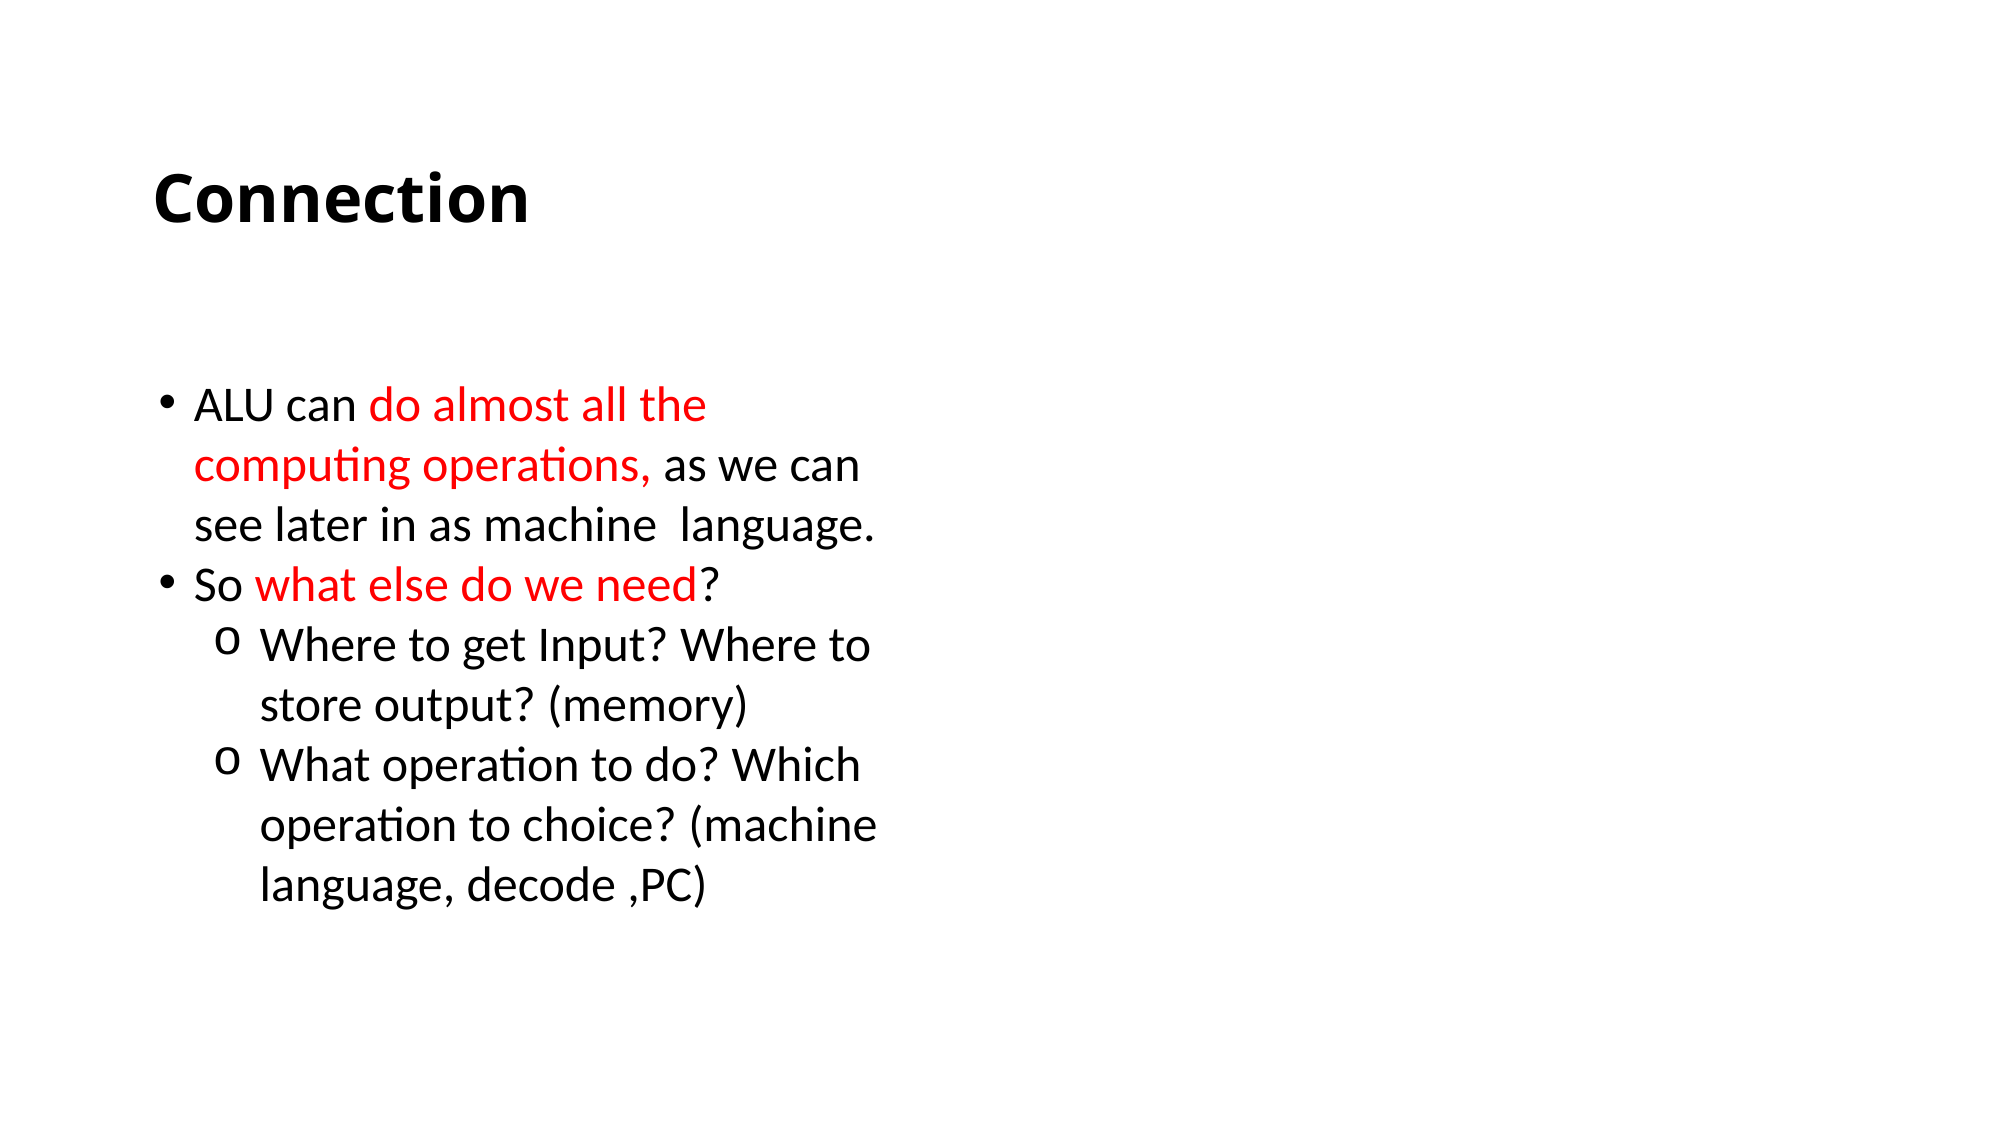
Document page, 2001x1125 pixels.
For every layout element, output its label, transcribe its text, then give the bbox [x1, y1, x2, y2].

text_box ALU can do almost all the computing operations, as we can see later in as machine language. So what else do we need? Where to get Input? Where to store output? (memory) What operation to do? Which operation to choice? (machine language, decode ,PC) [123, 363, 898, 919]
text_box Connection [137, 148, 547, 244]
